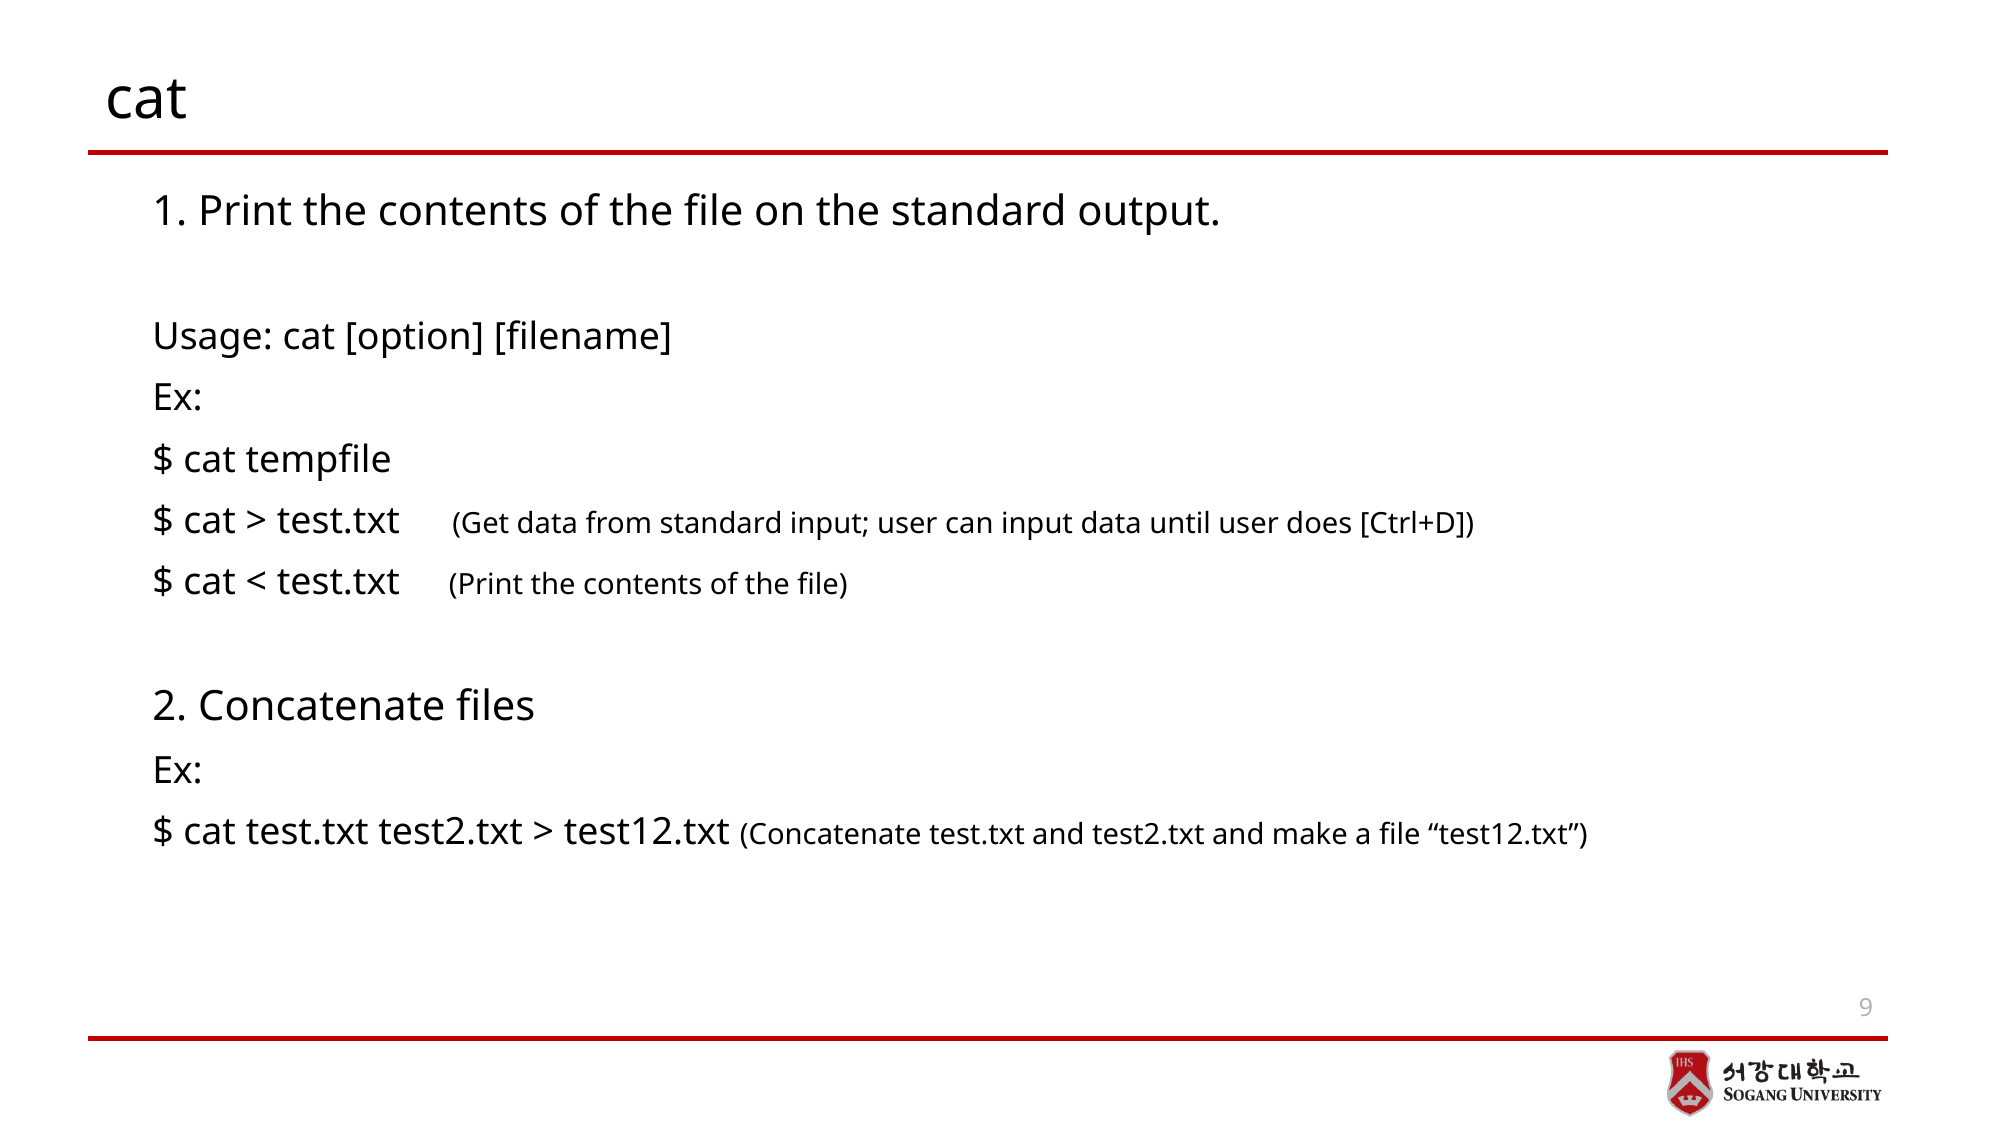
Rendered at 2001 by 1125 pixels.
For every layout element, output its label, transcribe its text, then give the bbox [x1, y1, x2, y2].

list 1. Print the contents of the file on the standard output. Usage: cat [option] [filename] Ex: $ cat tempfile $ cat > test.txt (Get data from standard input; user can input data until user does [Ctrl+D]) $ cat < test.txt (Print the contents of the file) 2. Concatenate files Ex: $ cat test.txt test2.txt > test12.txt (Concatenate test.txt and test2.txt and make a file “test12.txt”) [137, 182, 1817, 980]
picture [1659, 1049, 1888, 1117]
slide_number 9 [1774, 978, 1888, 1039]
title cat [91, 61, 1817, 141]
